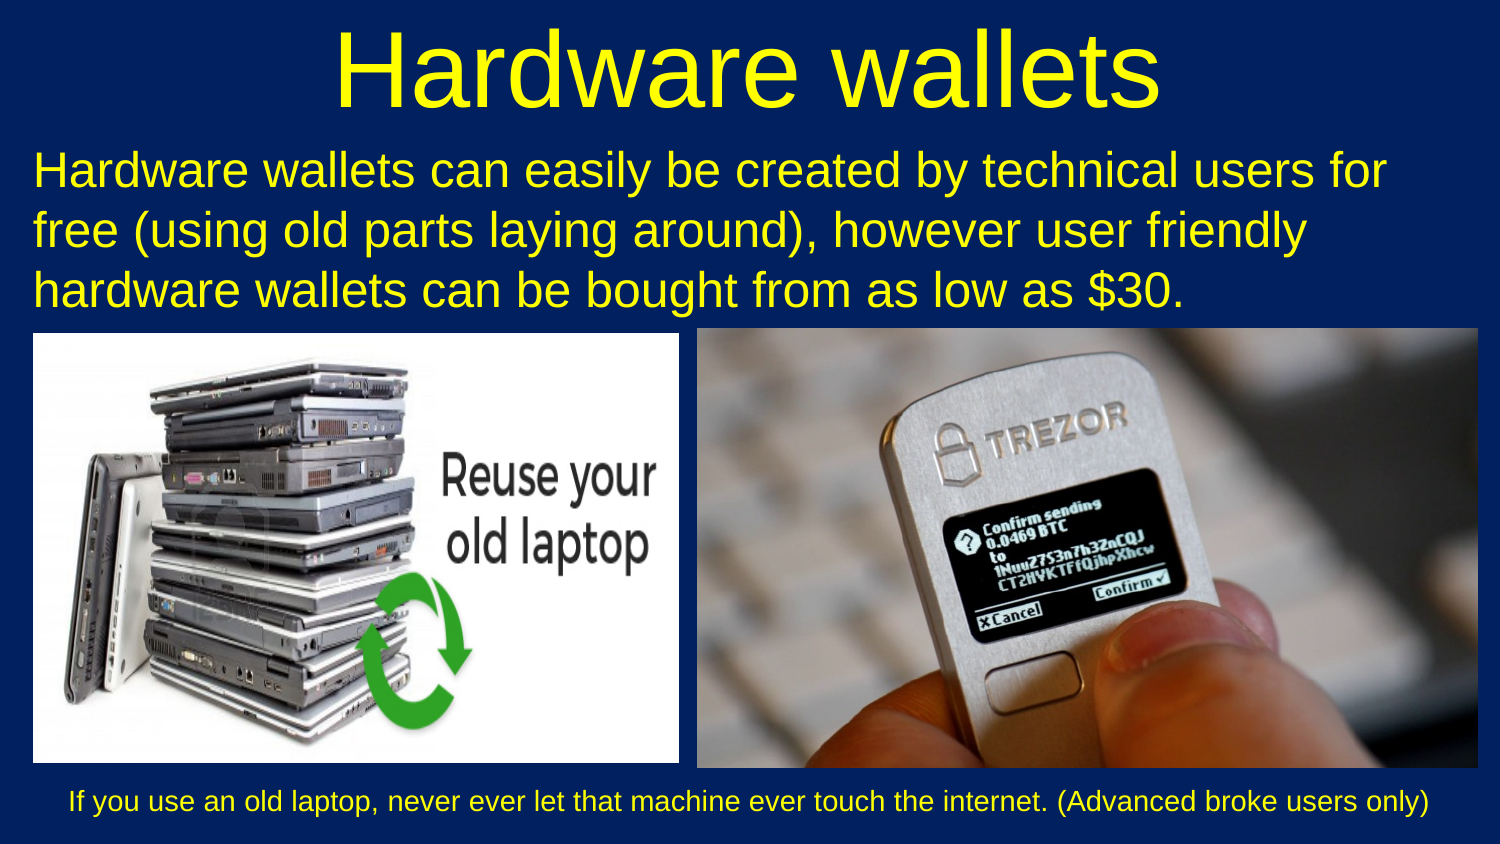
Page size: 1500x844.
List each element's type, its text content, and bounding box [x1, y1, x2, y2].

title Hardware wallets [48, 4, 1447, 122]
text_box Hardware wallets can easily be created by technical users for free (using old parts laying around), however user friendly hardware wallets can be bought from as low as $30. [17, 122, 1478, 329]
picture [697, 328, 1479, 768]
picture [33, 333, 679, 763]
text_box If you use an old laptop, never ever let that machine ever touch the internet. (Advanced broke users only) [0, 767, 1500, 844]
